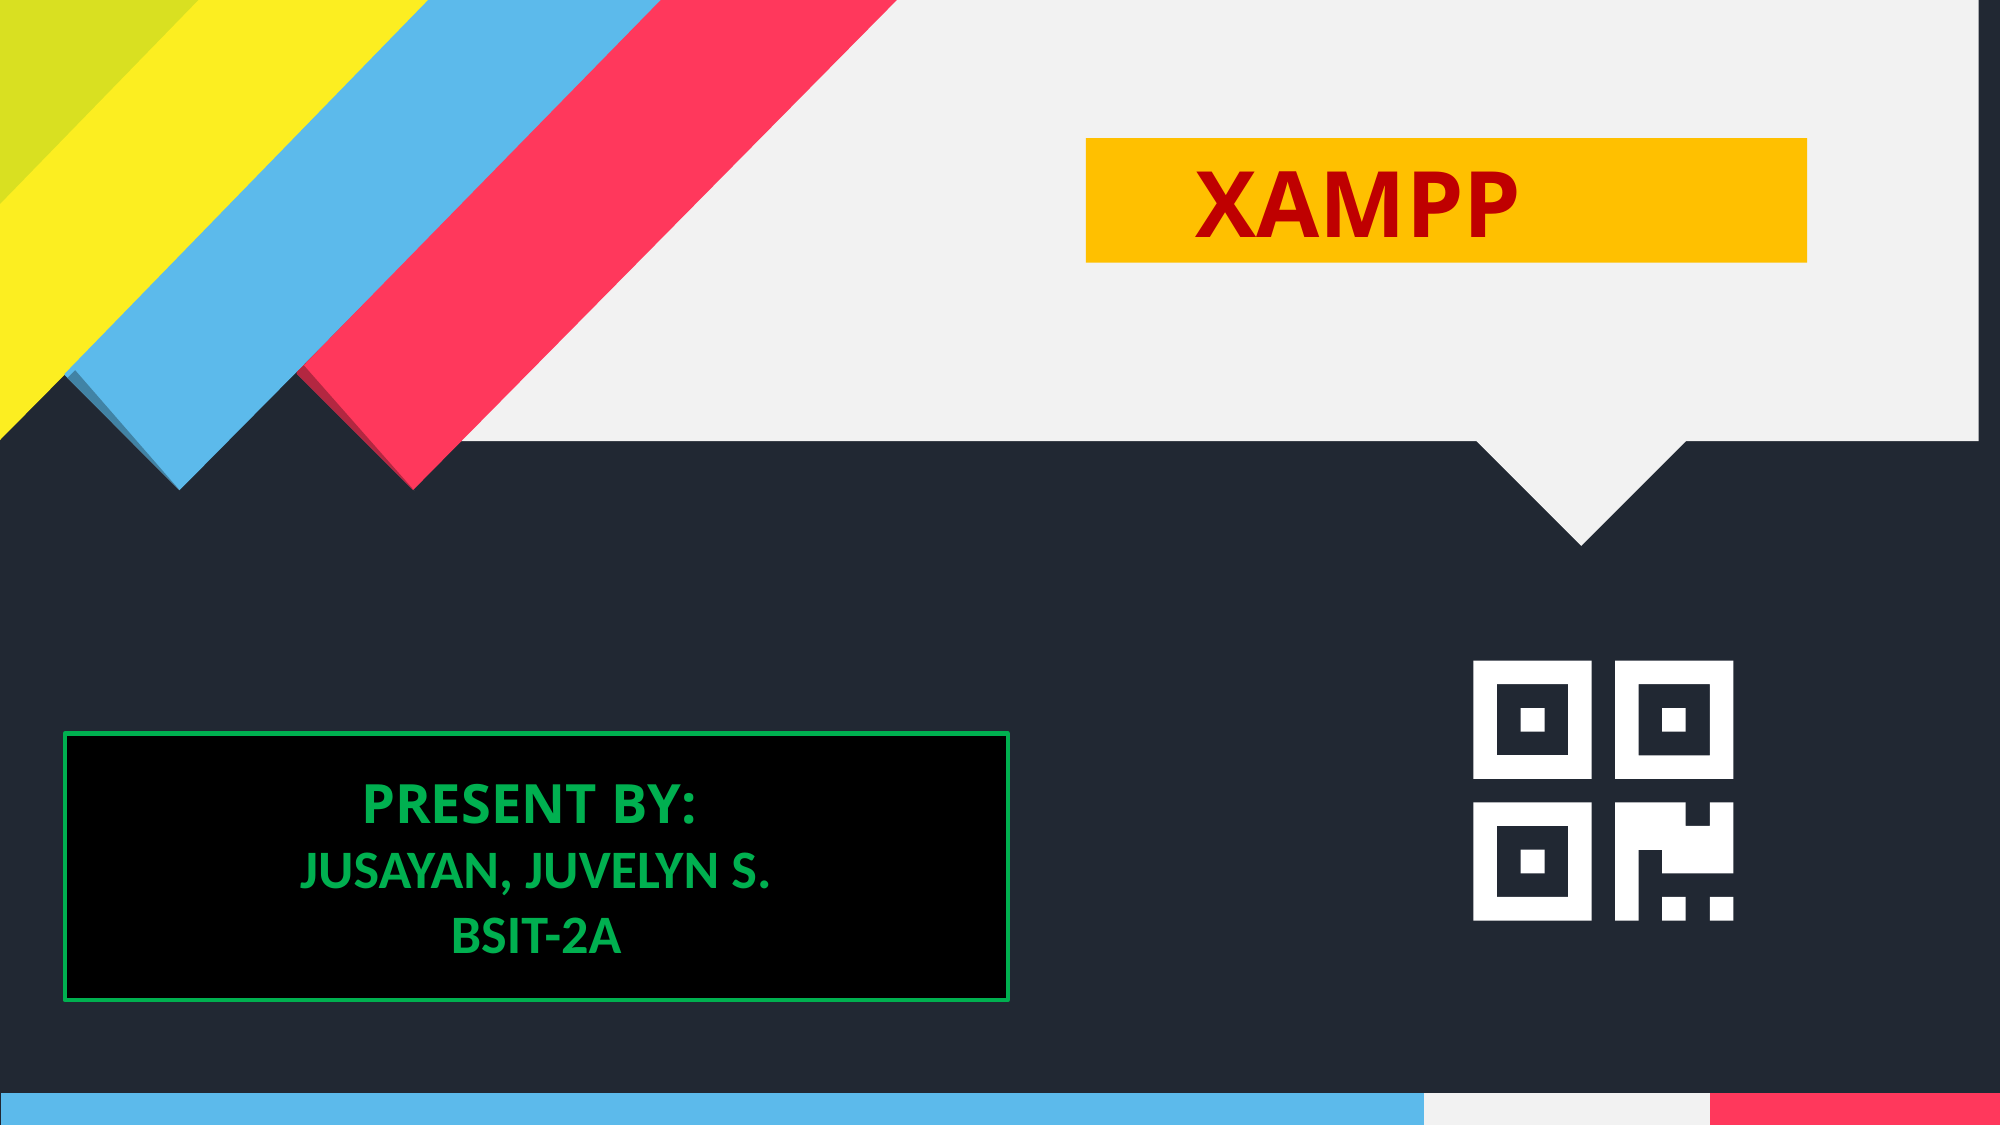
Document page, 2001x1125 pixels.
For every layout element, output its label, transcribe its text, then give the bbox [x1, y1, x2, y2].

text_box [1615, 802, 1734, 921]
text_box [0, 0, 899, 491]
text_box [1615, 660, 1734, 779]
text_box [1473, 660, 1592, 779]
text_box [1473, 802, 1592, 921]
text_box PRESENT BY: JUSAYAN, JUVELYN S. BSIT-2A [64, 733, 1008, 1001]
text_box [0, 0, 1979, 515]
picture [0, 1093, 2000, 1125]
